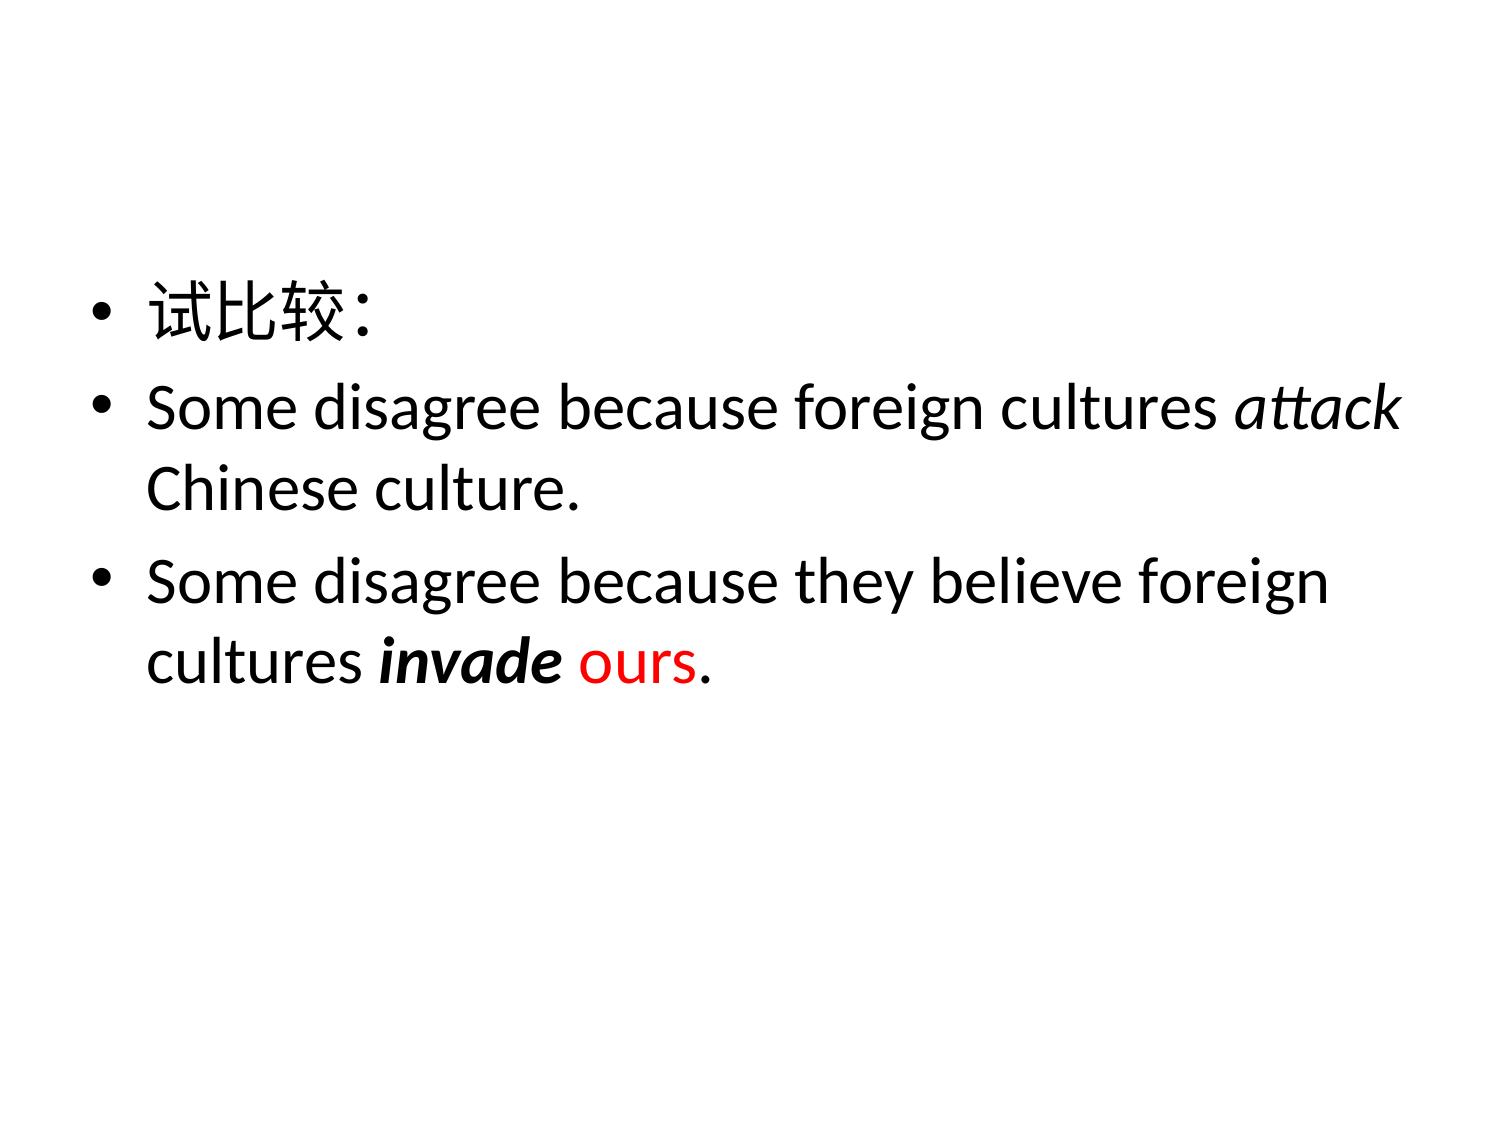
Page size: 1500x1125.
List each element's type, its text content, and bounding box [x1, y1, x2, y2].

list 试比较： Some disagree because foreign cultures attack Chinese culture. Some disagree because they believe foreign cultures invade ours. [75, 262, 1425, 1005]
